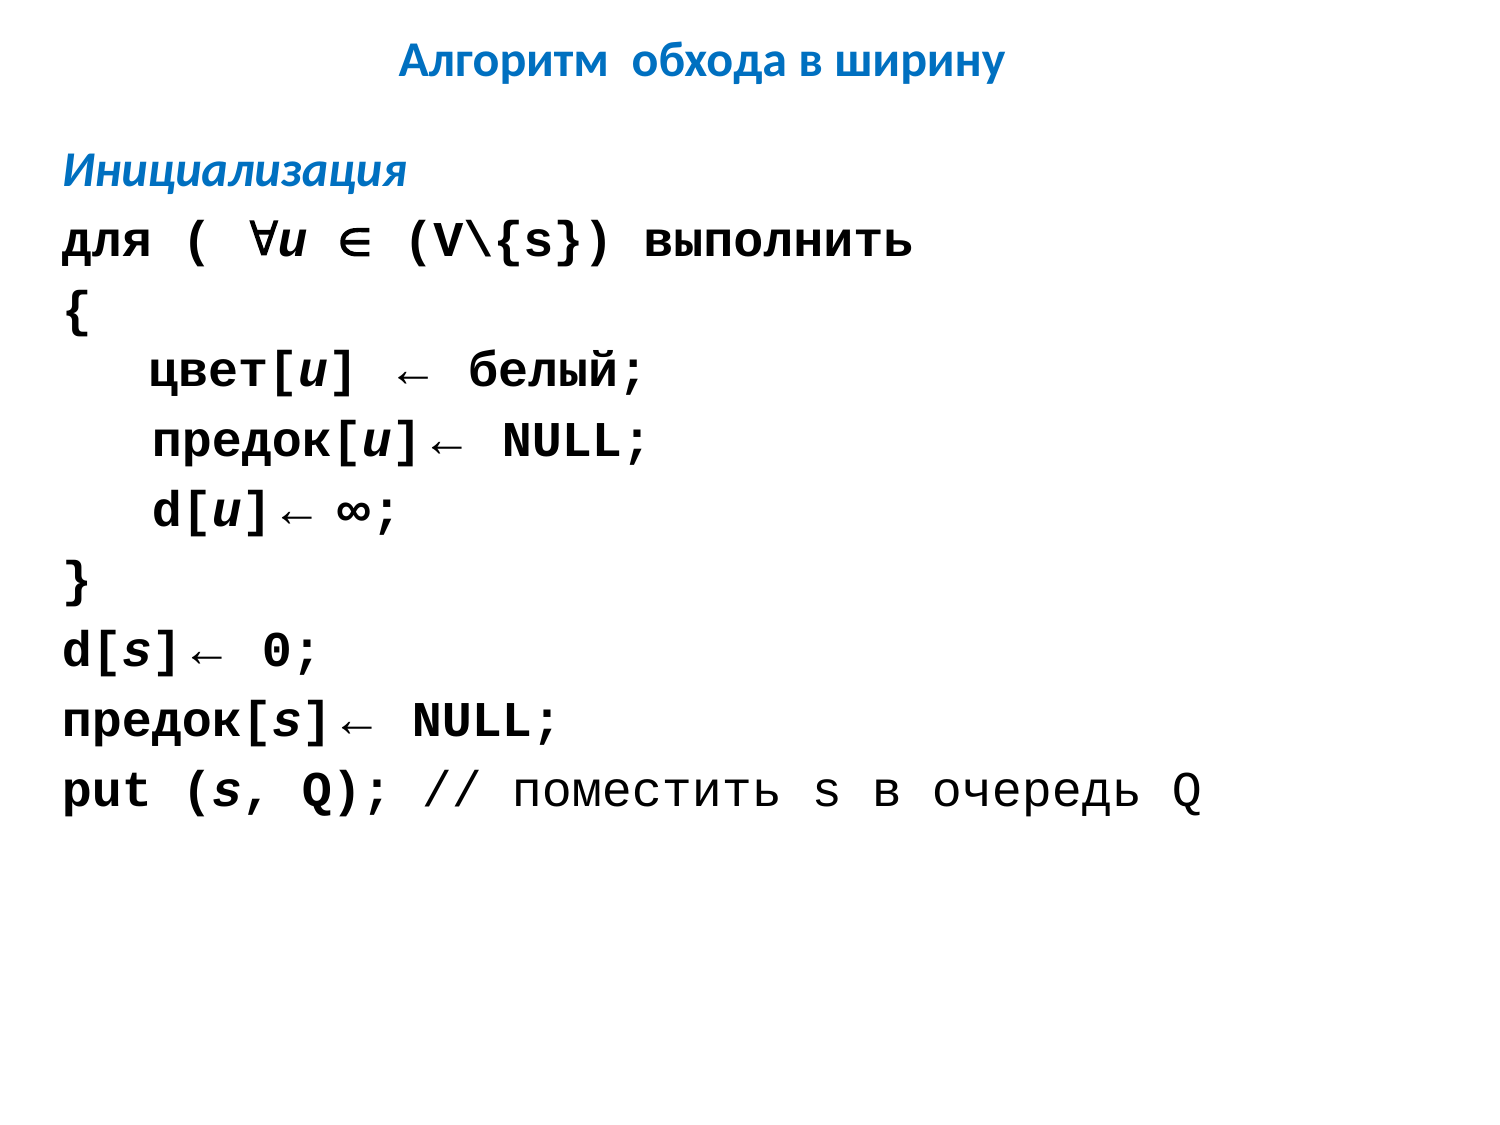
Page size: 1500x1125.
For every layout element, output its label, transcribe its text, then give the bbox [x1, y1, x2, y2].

list Инициализация для ( u  (V\{s}) выполнить { цвет[u] ← белый; предок[u]← NULL; d[u]← ∞; } d[s]← 0; предок[s]← NULL; put (s, Q); // поместить s в очередь Q [46, 128, 1397, 980]
title Алгоритм обхода в ширину [383, 4, 1247, 109]
